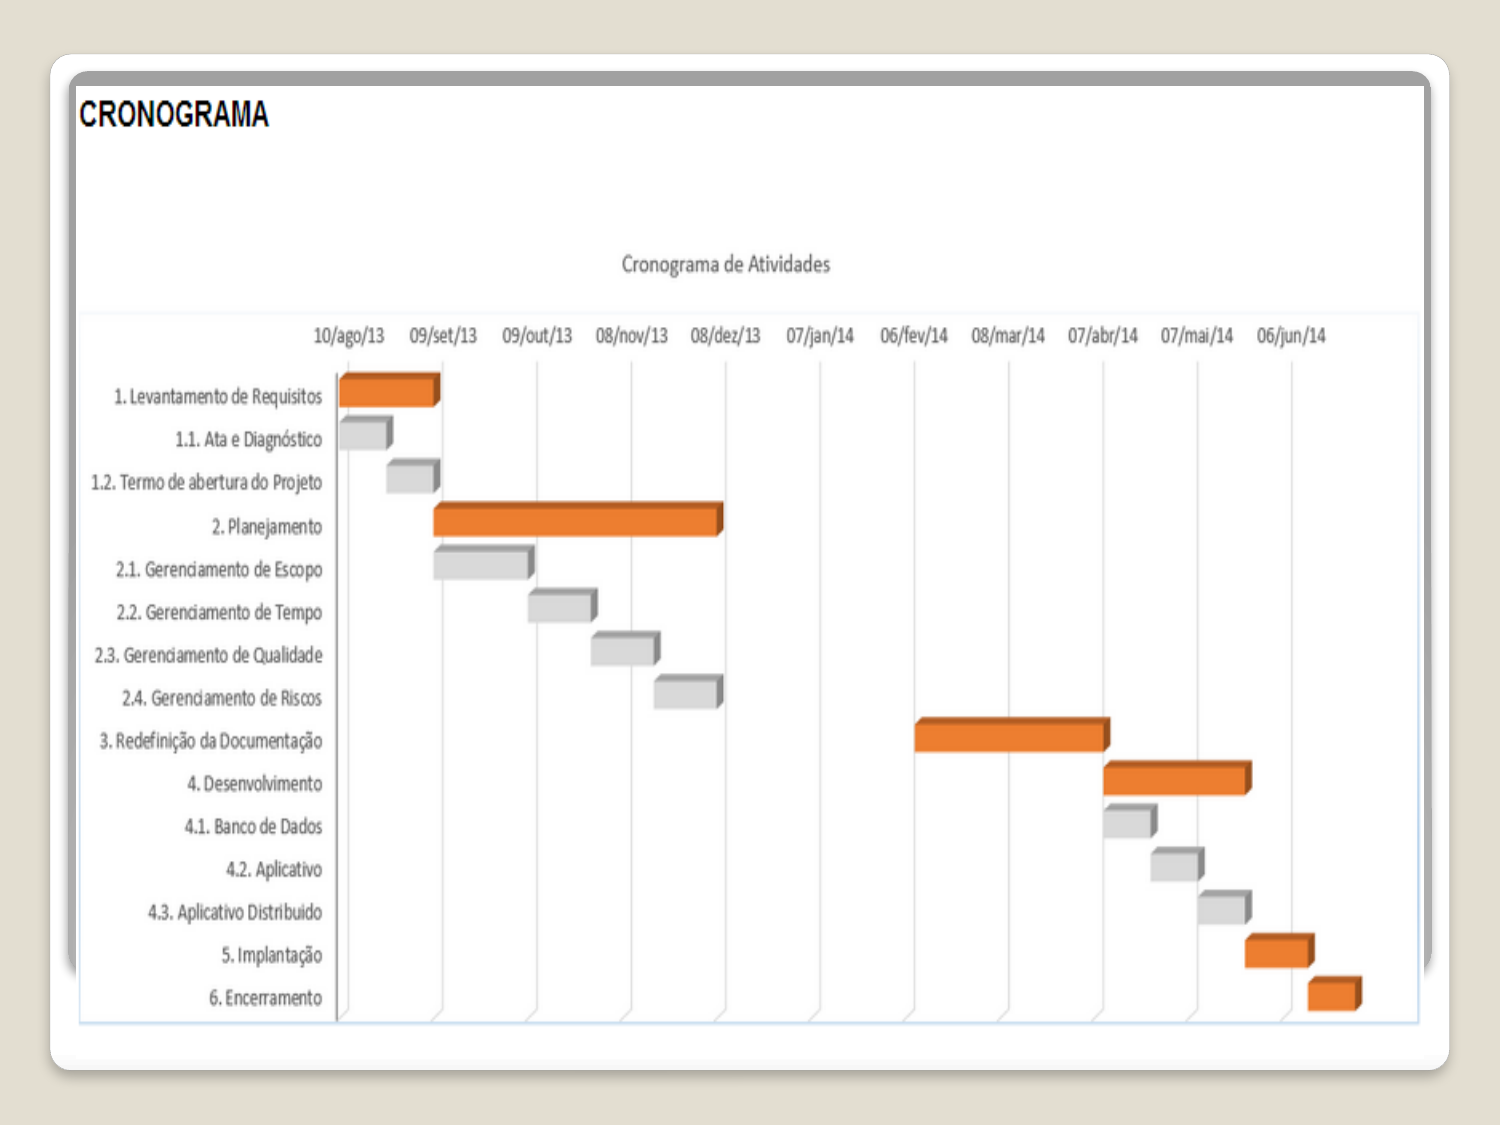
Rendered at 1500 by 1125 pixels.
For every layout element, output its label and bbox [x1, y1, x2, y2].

list [76, 86, 1424, 1059]
